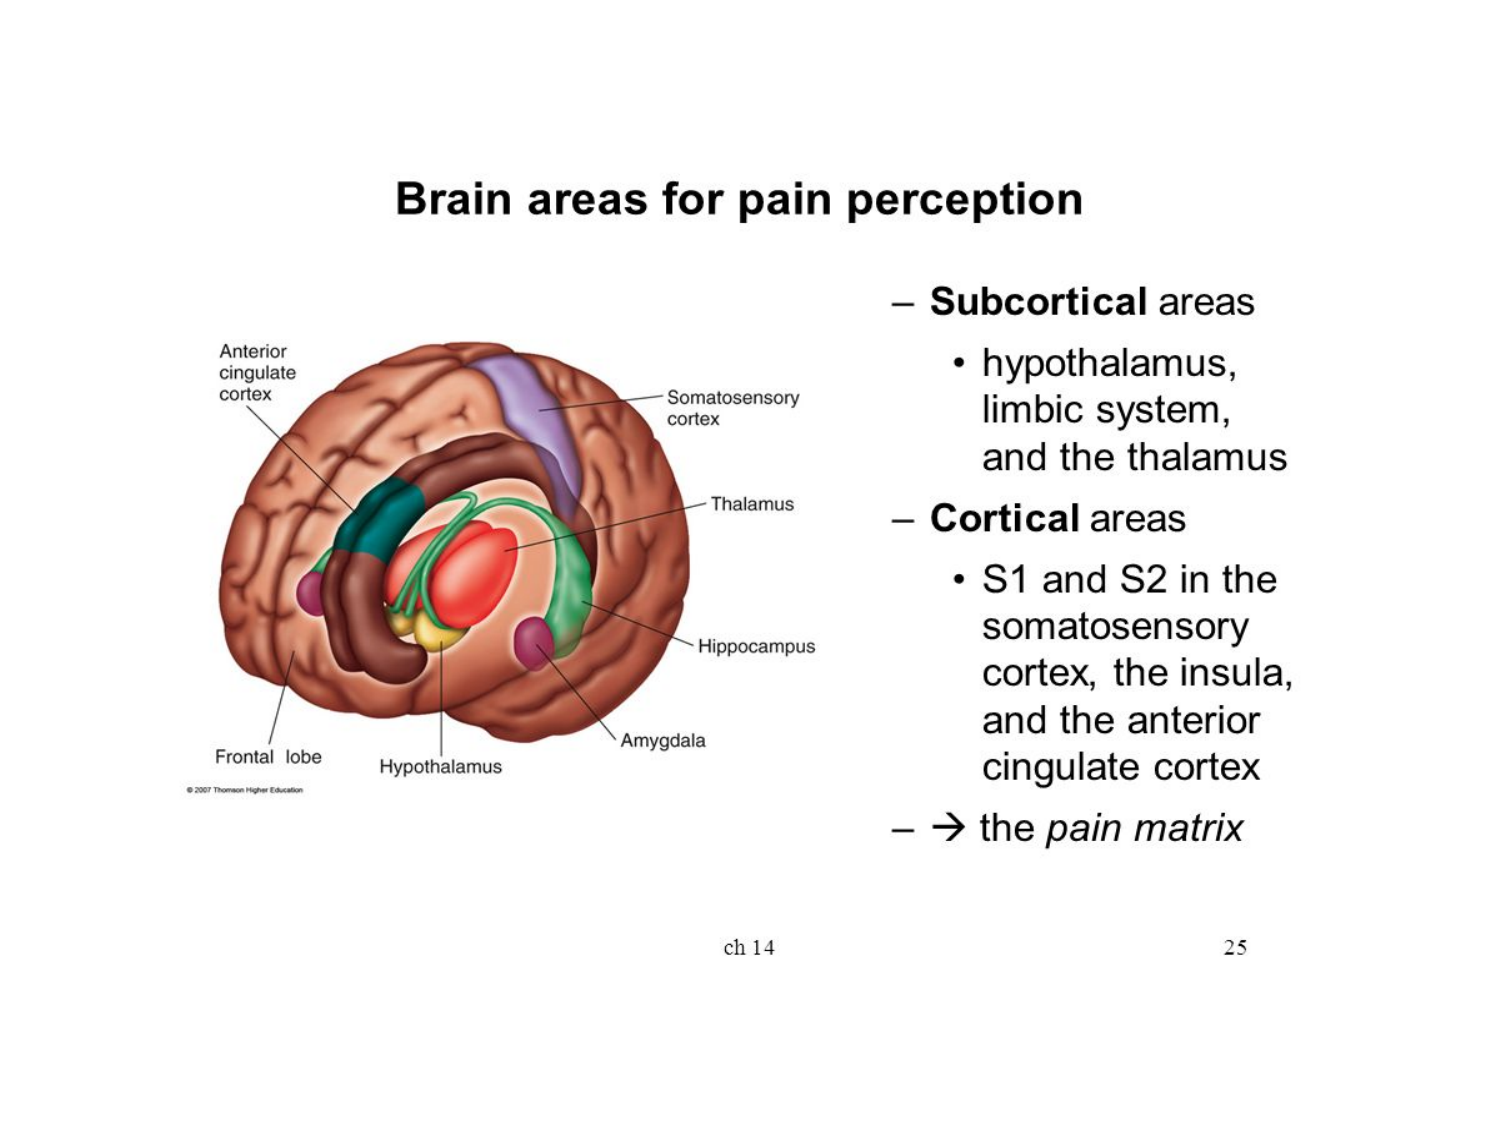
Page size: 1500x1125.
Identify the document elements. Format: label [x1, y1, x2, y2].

list [149, 124, 1351, 1006]
